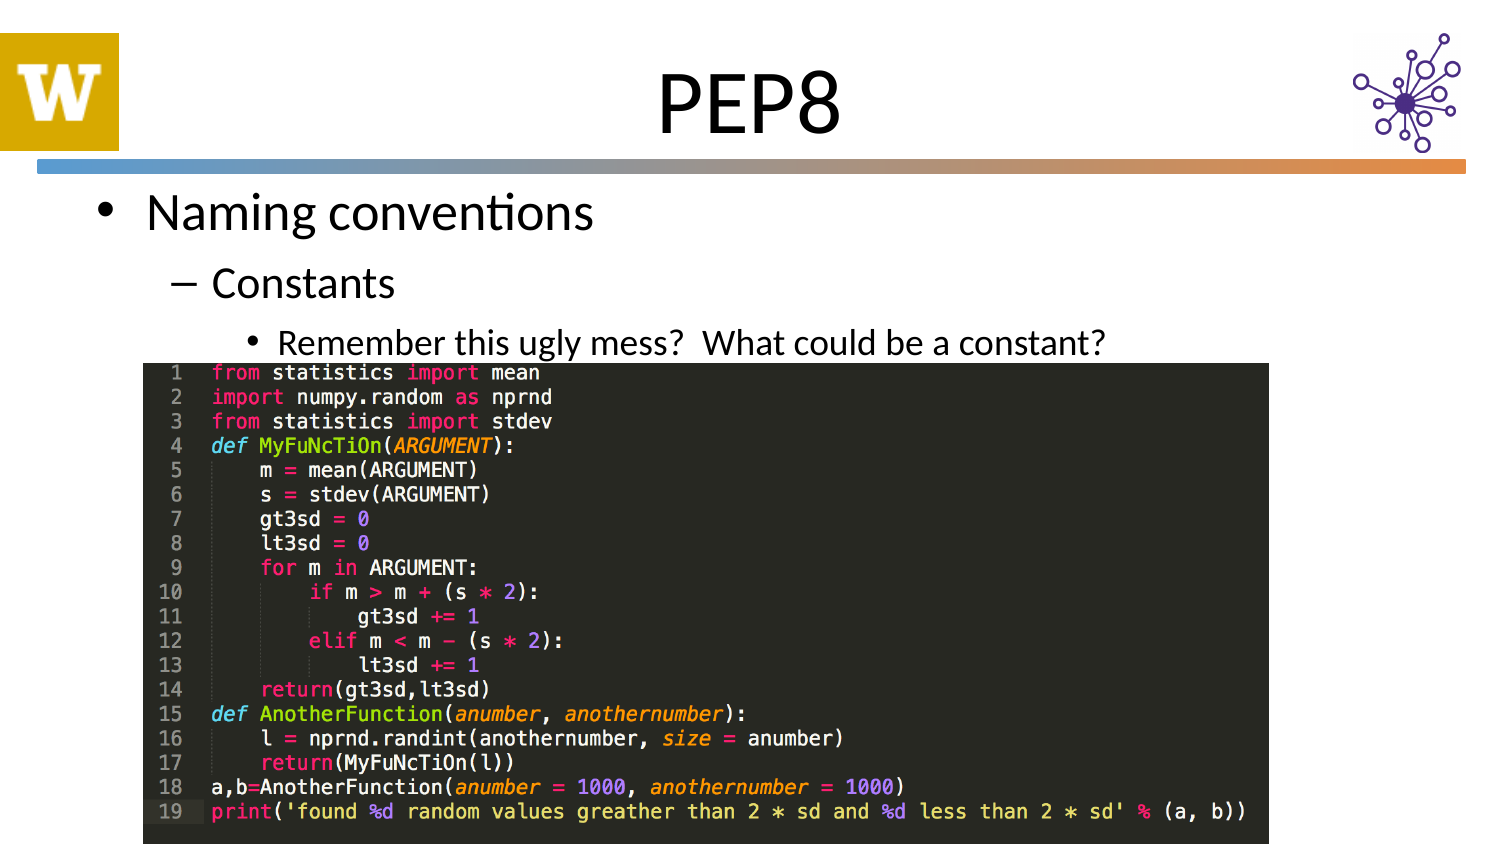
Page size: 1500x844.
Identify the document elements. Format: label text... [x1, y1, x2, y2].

picture [142, 362, 1269, 844]
picture [1425, 33, 1461, 153]
picture [0, 33, 75, 151]
list Naming conventions Constants Remember this ugly mess? What could be a constant? [75, 168, 1425, 732]
title PEP8 [75, 33, 1425, 168]
